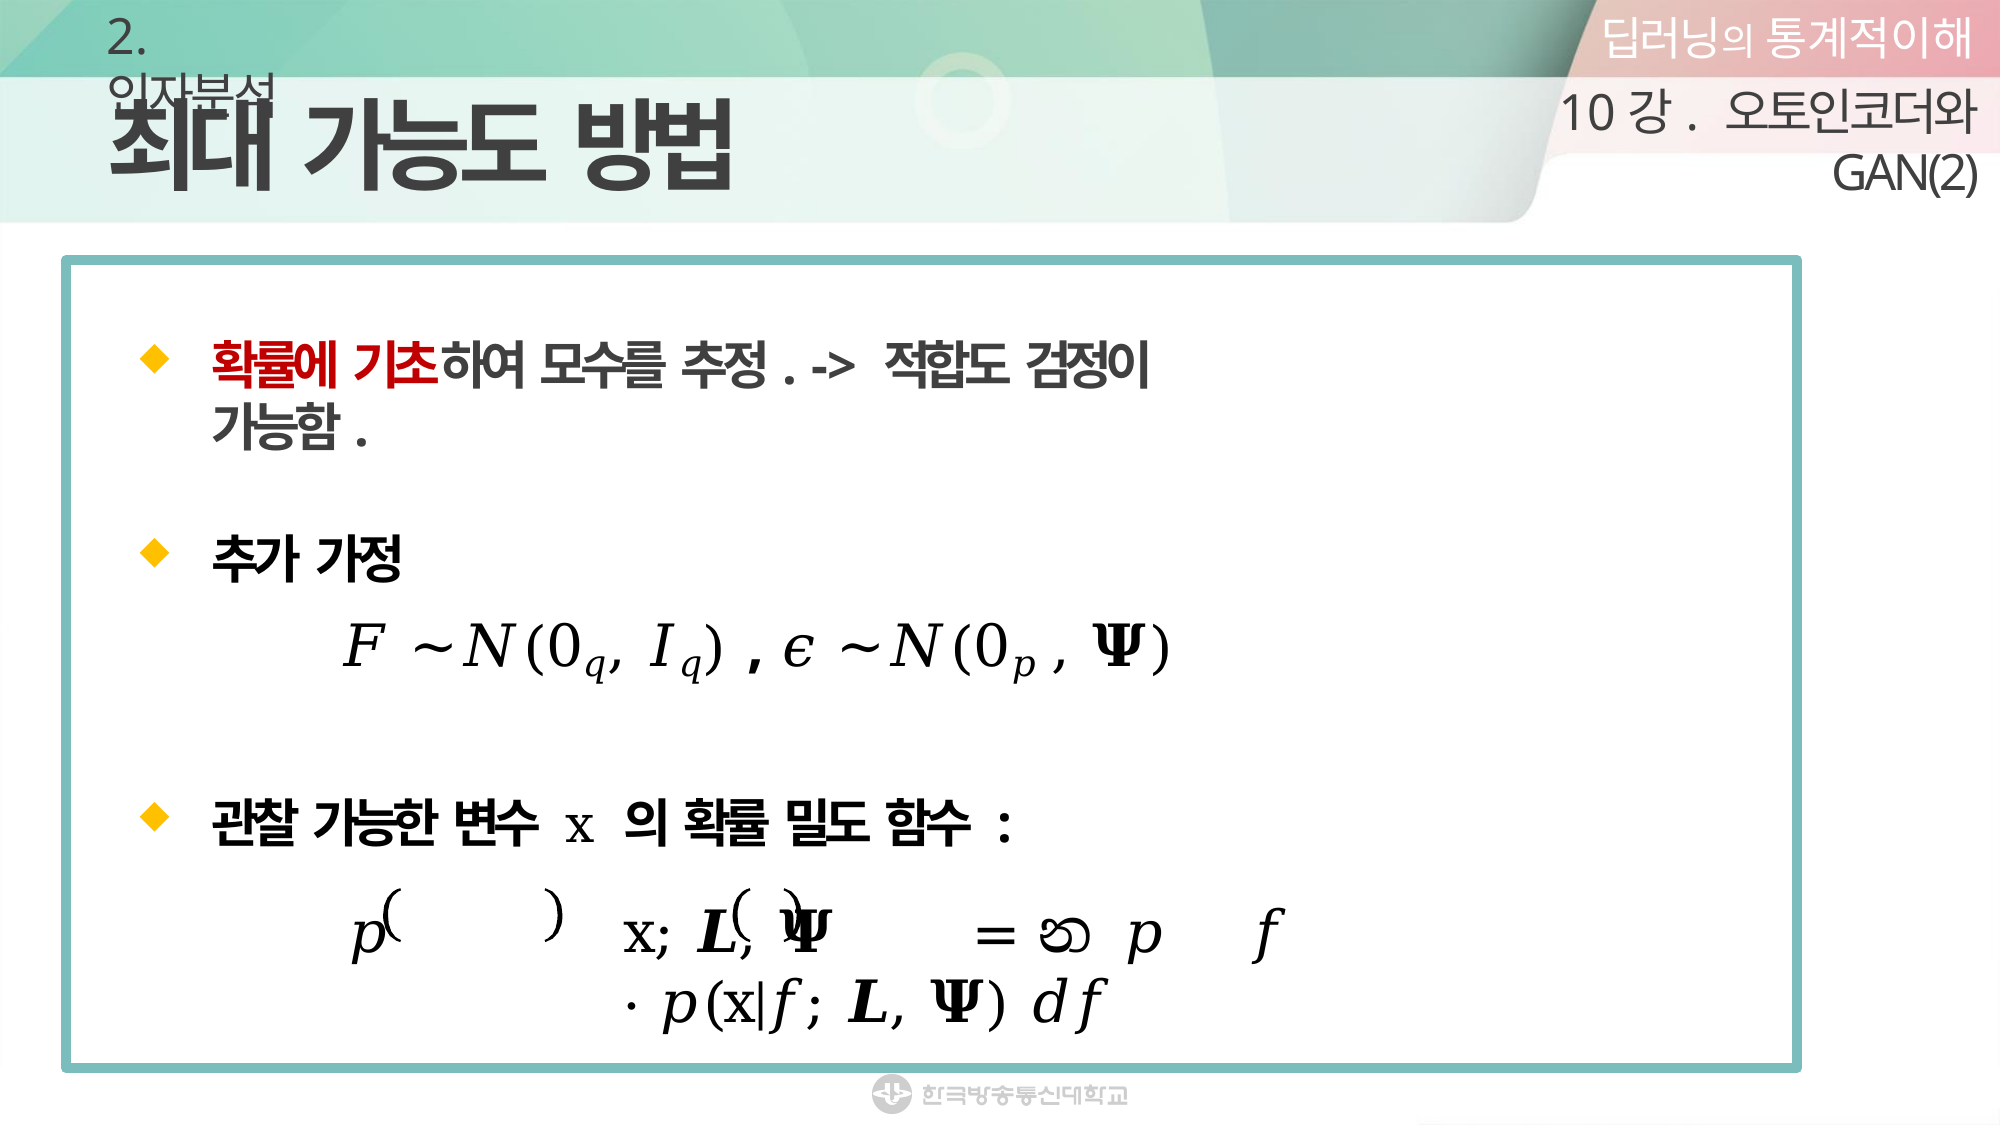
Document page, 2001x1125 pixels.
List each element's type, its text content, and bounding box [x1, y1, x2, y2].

text_box 2. 인자분석 [104, 2, 329, 80]
picture [0, 0, 2000, 1125]
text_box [60, 254, 1803, 1074]
text_box 딥러닝의 통계적이해 10강. 오토인코더와 GAN(2) [1448, 0, 1980, 201]
title 최대 가능도 방법 [104, 80, 1337, 251]
